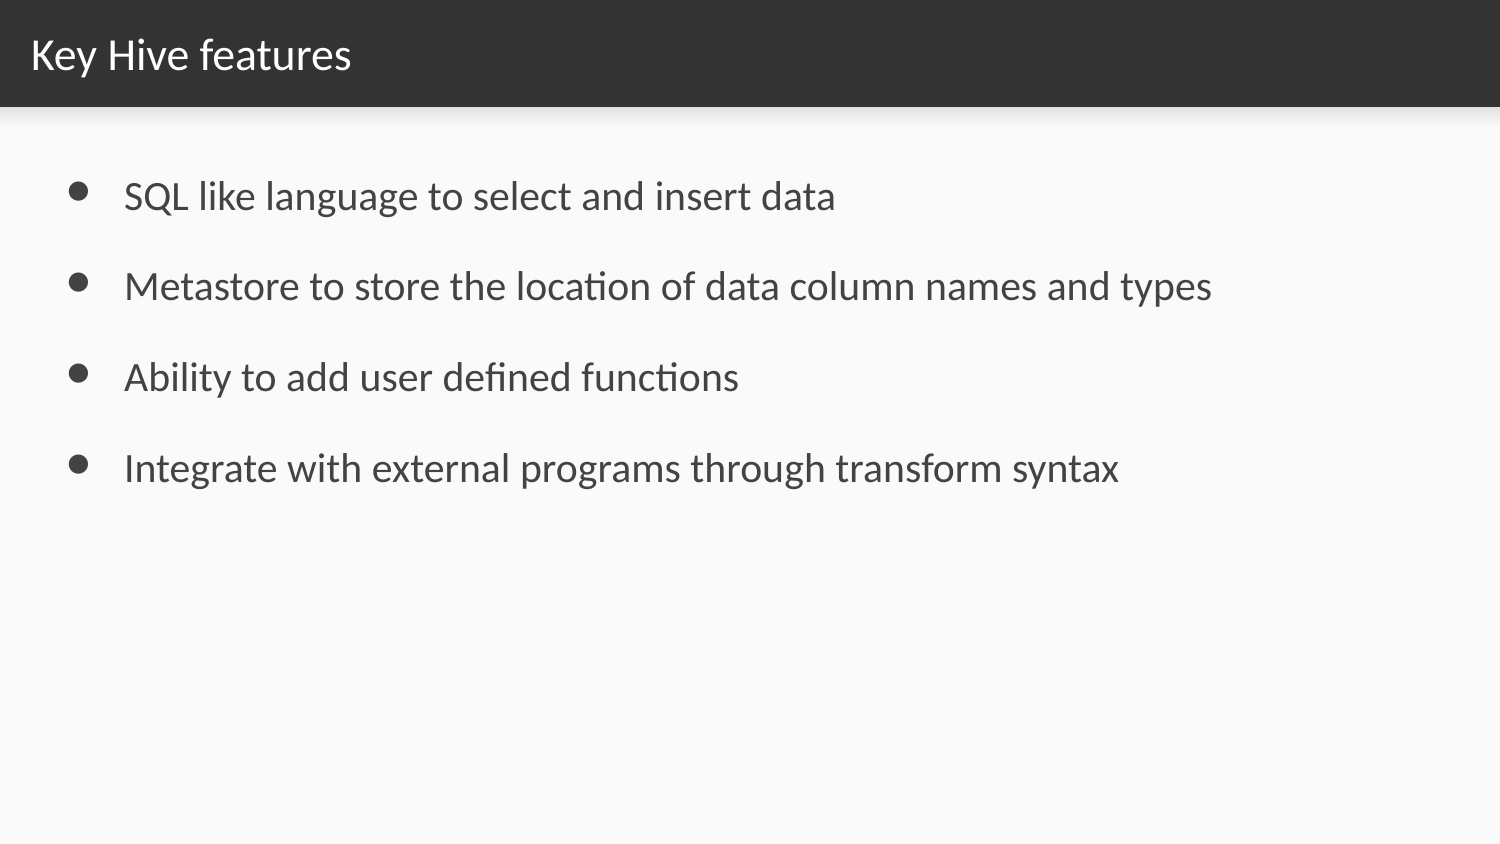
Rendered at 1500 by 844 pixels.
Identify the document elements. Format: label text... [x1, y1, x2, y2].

list SQL like language to select and insert data Metastore to store the location of data column names and types Ability to add user defined functions Integrate with external programs through transform syntax [34, 145, 1465, 806]
title Key Hive features [16, 2, 1464, 102]
